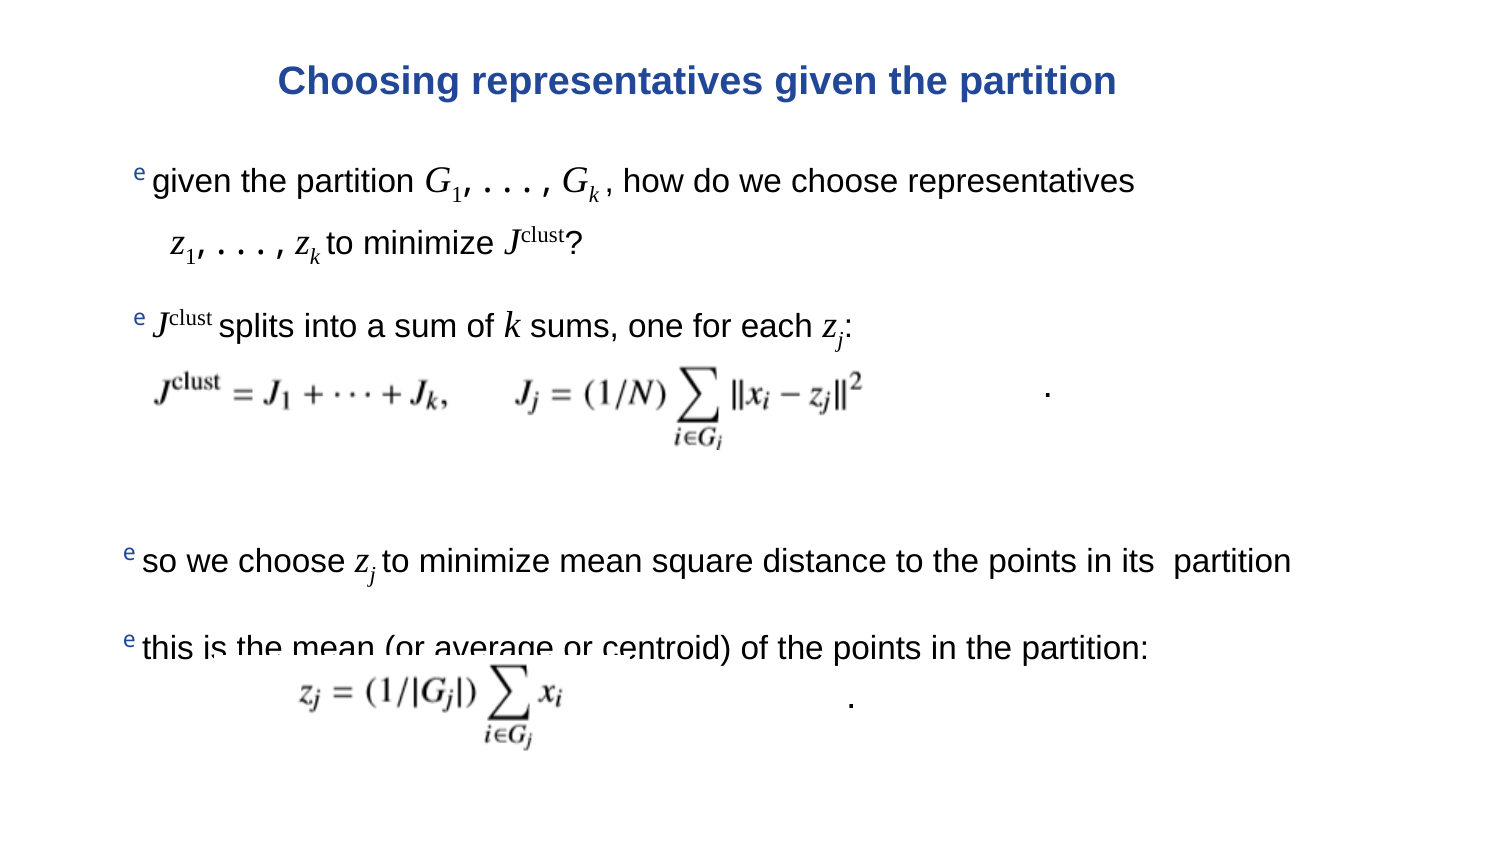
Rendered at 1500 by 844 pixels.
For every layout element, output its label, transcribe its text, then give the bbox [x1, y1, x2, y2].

title Choosing representatives given the partition [273, 49, 1226, 97]
text_box e so we choose zj to minimize mean square distance to the points in its partition e this is the mean (or average or centroid) of the points in the partition: . [118, 449, 1301, 625]
picture [97, 360, 964, 450]
text_box e given the partition G1, . . . , Gk , how do we choose representatives z1, . . . , zk to minimize Jclust? e Jclust splits into a sum of k sums, one for each zj: . [128, 142, 1247, 327]
picture [213, 655, 630, 766]
